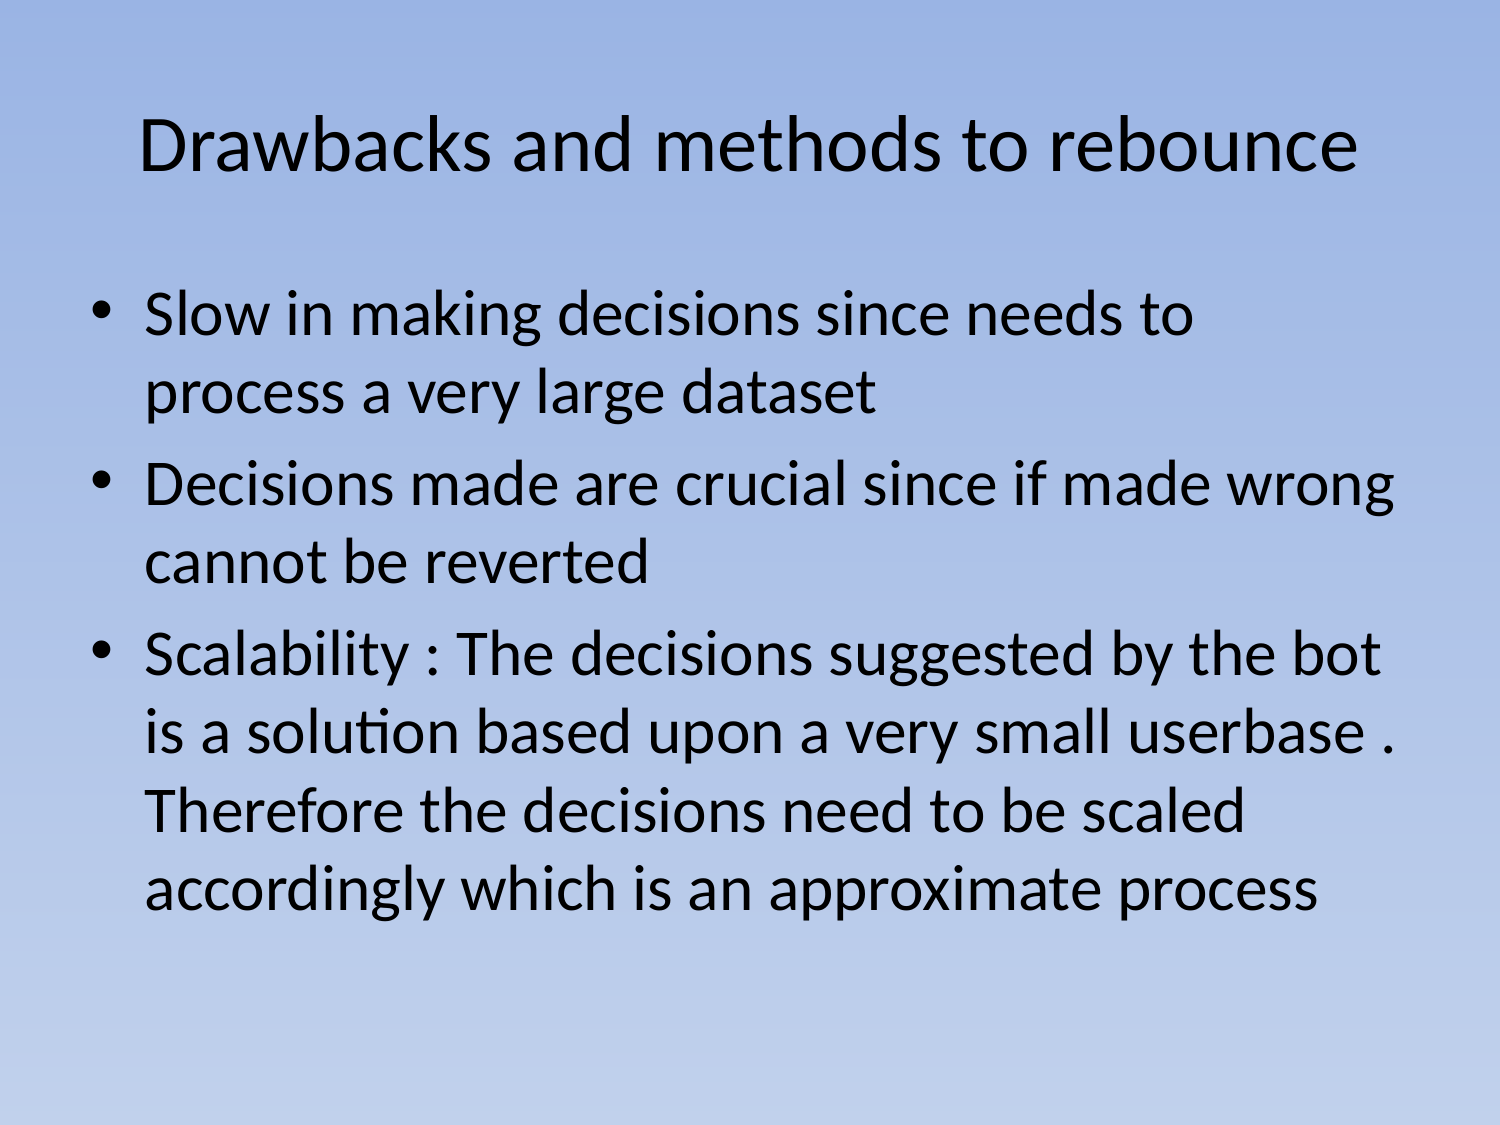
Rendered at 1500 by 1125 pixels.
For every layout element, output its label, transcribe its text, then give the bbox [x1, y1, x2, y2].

title Drawbacks and methods to rebounce [75, 45, 1425, 233]
list Slow in making decisions since needs to process a very large dataset Decisions made are crucial since if made wrong cannot be reverted Scalability : The decisions suggested by the bot is a solution based upon a very small userbase . Therefore the decisions need to be scaled accordingly which is an approximate process [75, 262, 1425, 1005]
